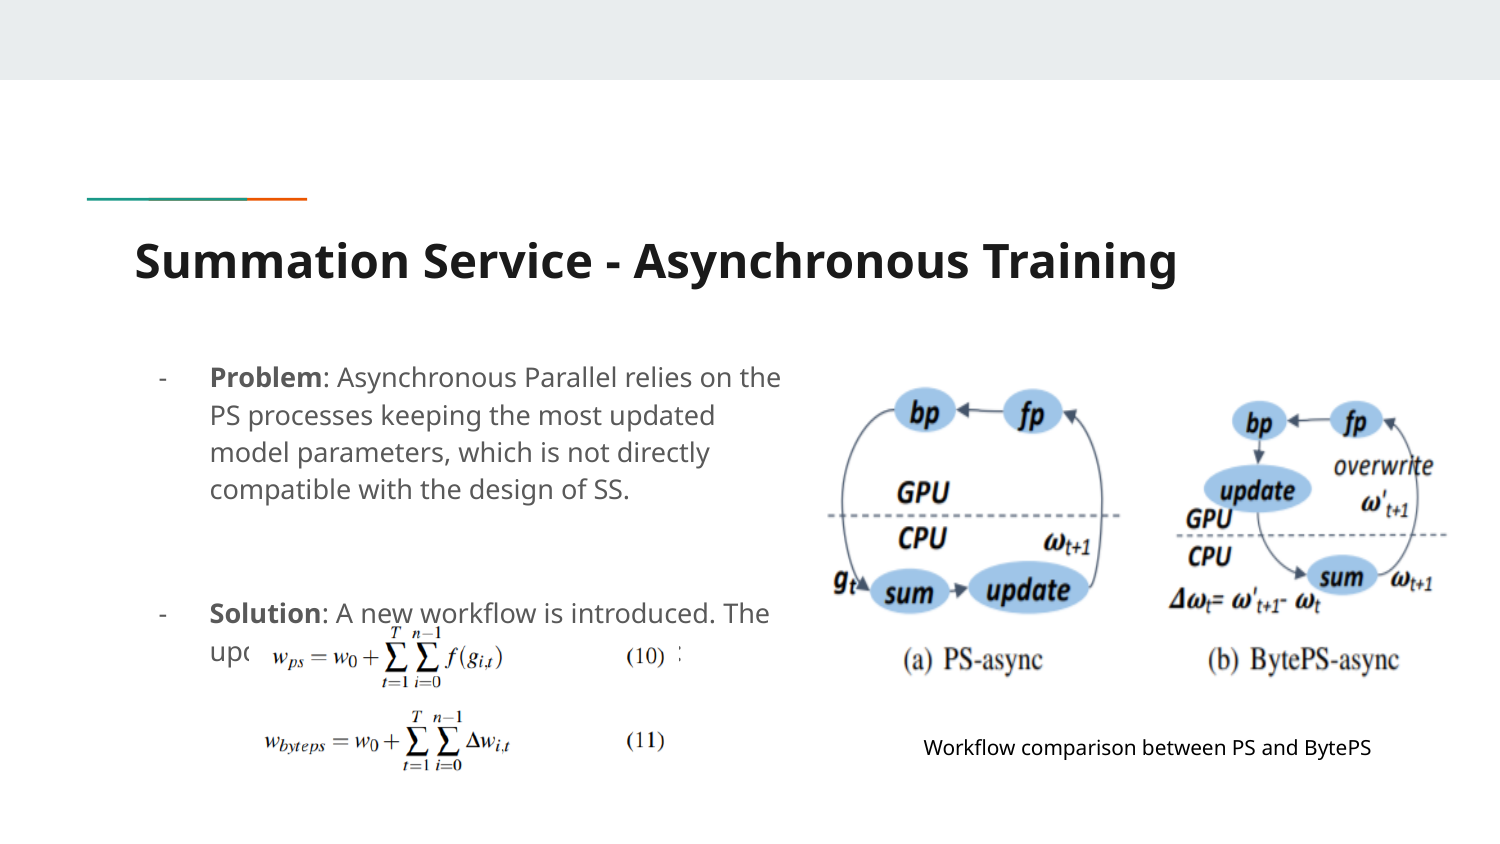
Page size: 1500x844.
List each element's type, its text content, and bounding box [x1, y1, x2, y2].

picture [249, 626, 679, 778]
title Summation Service - Asynchronous Training [119, 216, 1381, 305]
text_box Workflow comparison between PS and BytePS [908, 721, 1397, 772]
list Problem: Asynchronous Parallel relies on the PS processes keeping the most updated model parameters, which is not directly compatible with the design of SS. Solution: A new workflow is introduced. The updated parameters are obtained by: [119, 341, 809, 712]
picture [789, 340, 1479, 686]
